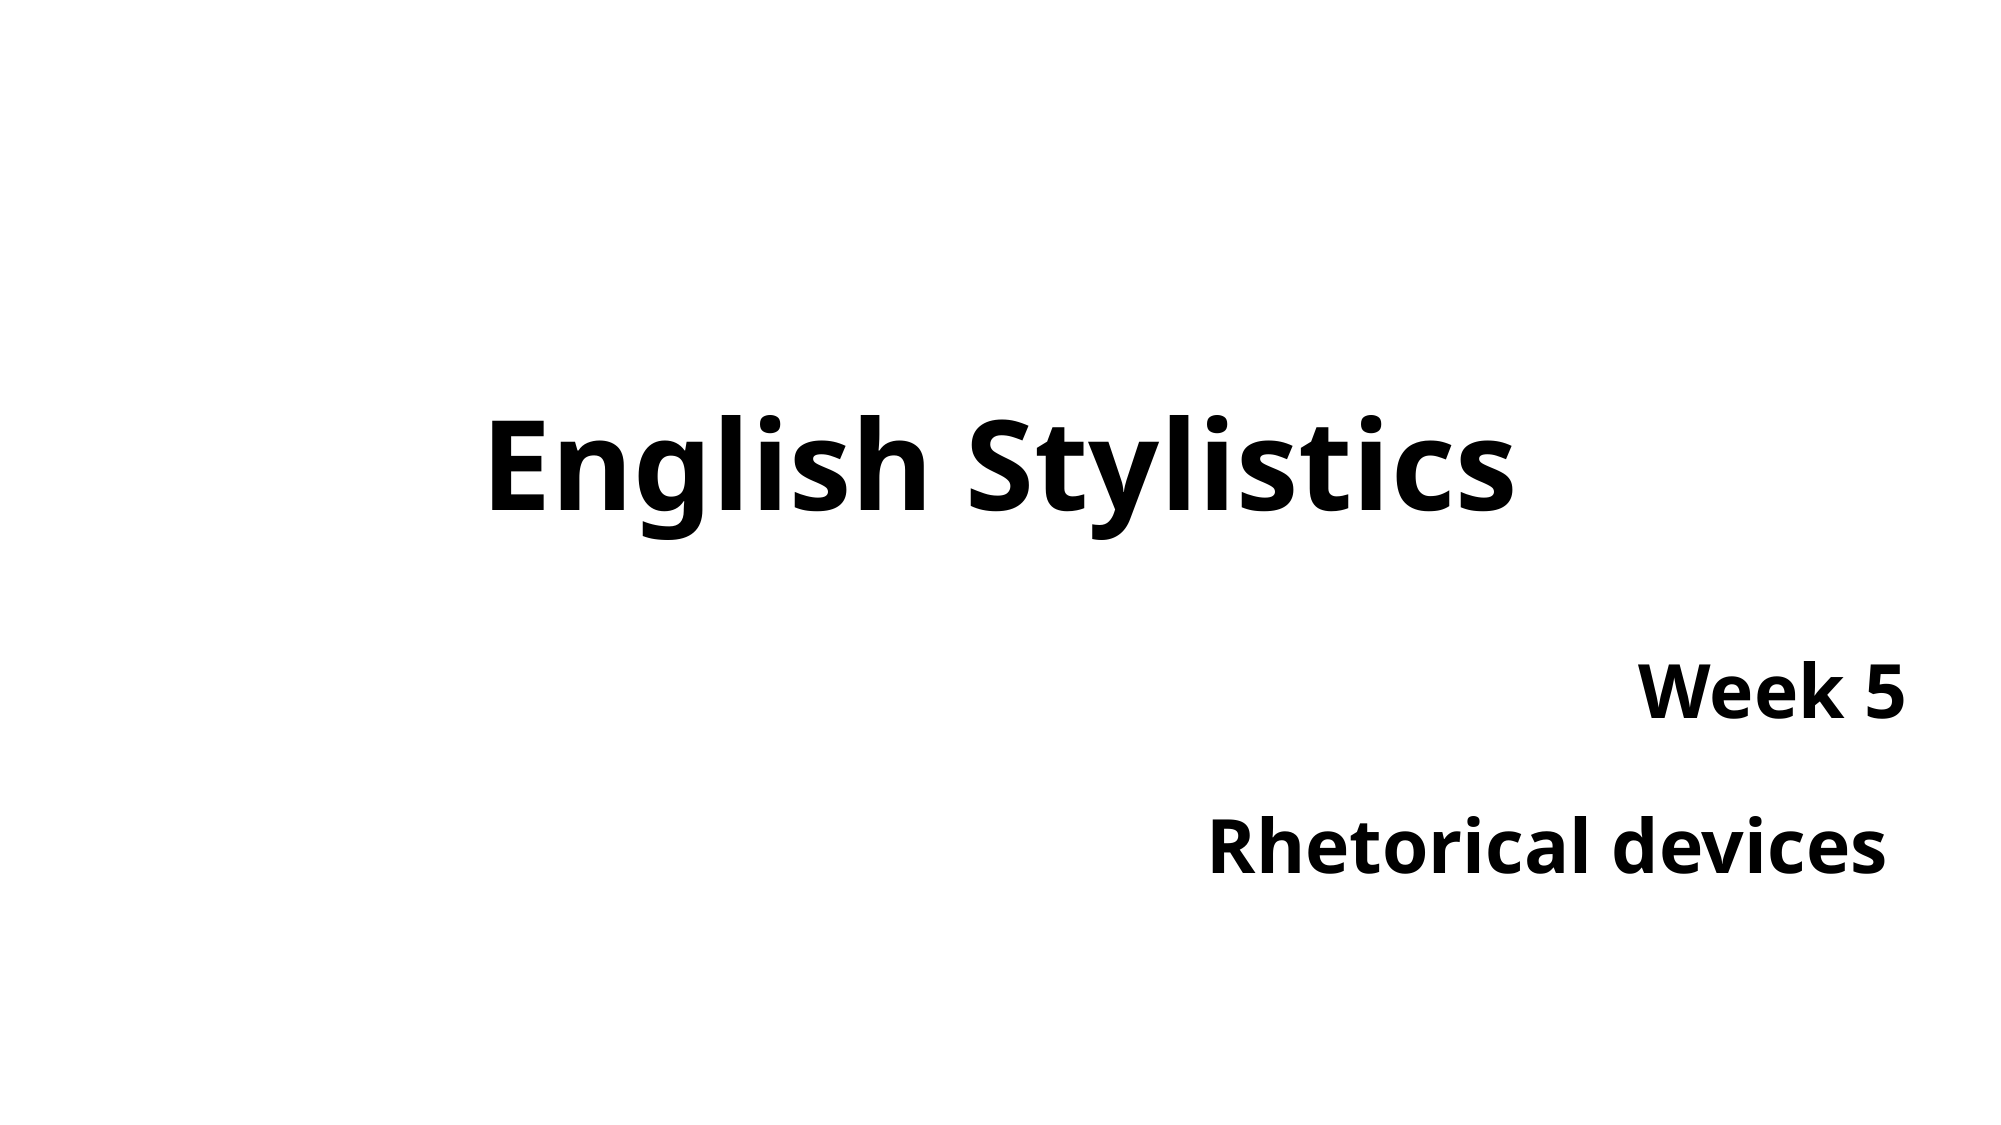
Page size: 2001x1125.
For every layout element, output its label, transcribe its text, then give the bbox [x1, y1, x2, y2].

subtitle Week 5 Rhetorical devices [466, 590, 1923, 954]
title English Stylistics [362, 349, 1638, 591]
